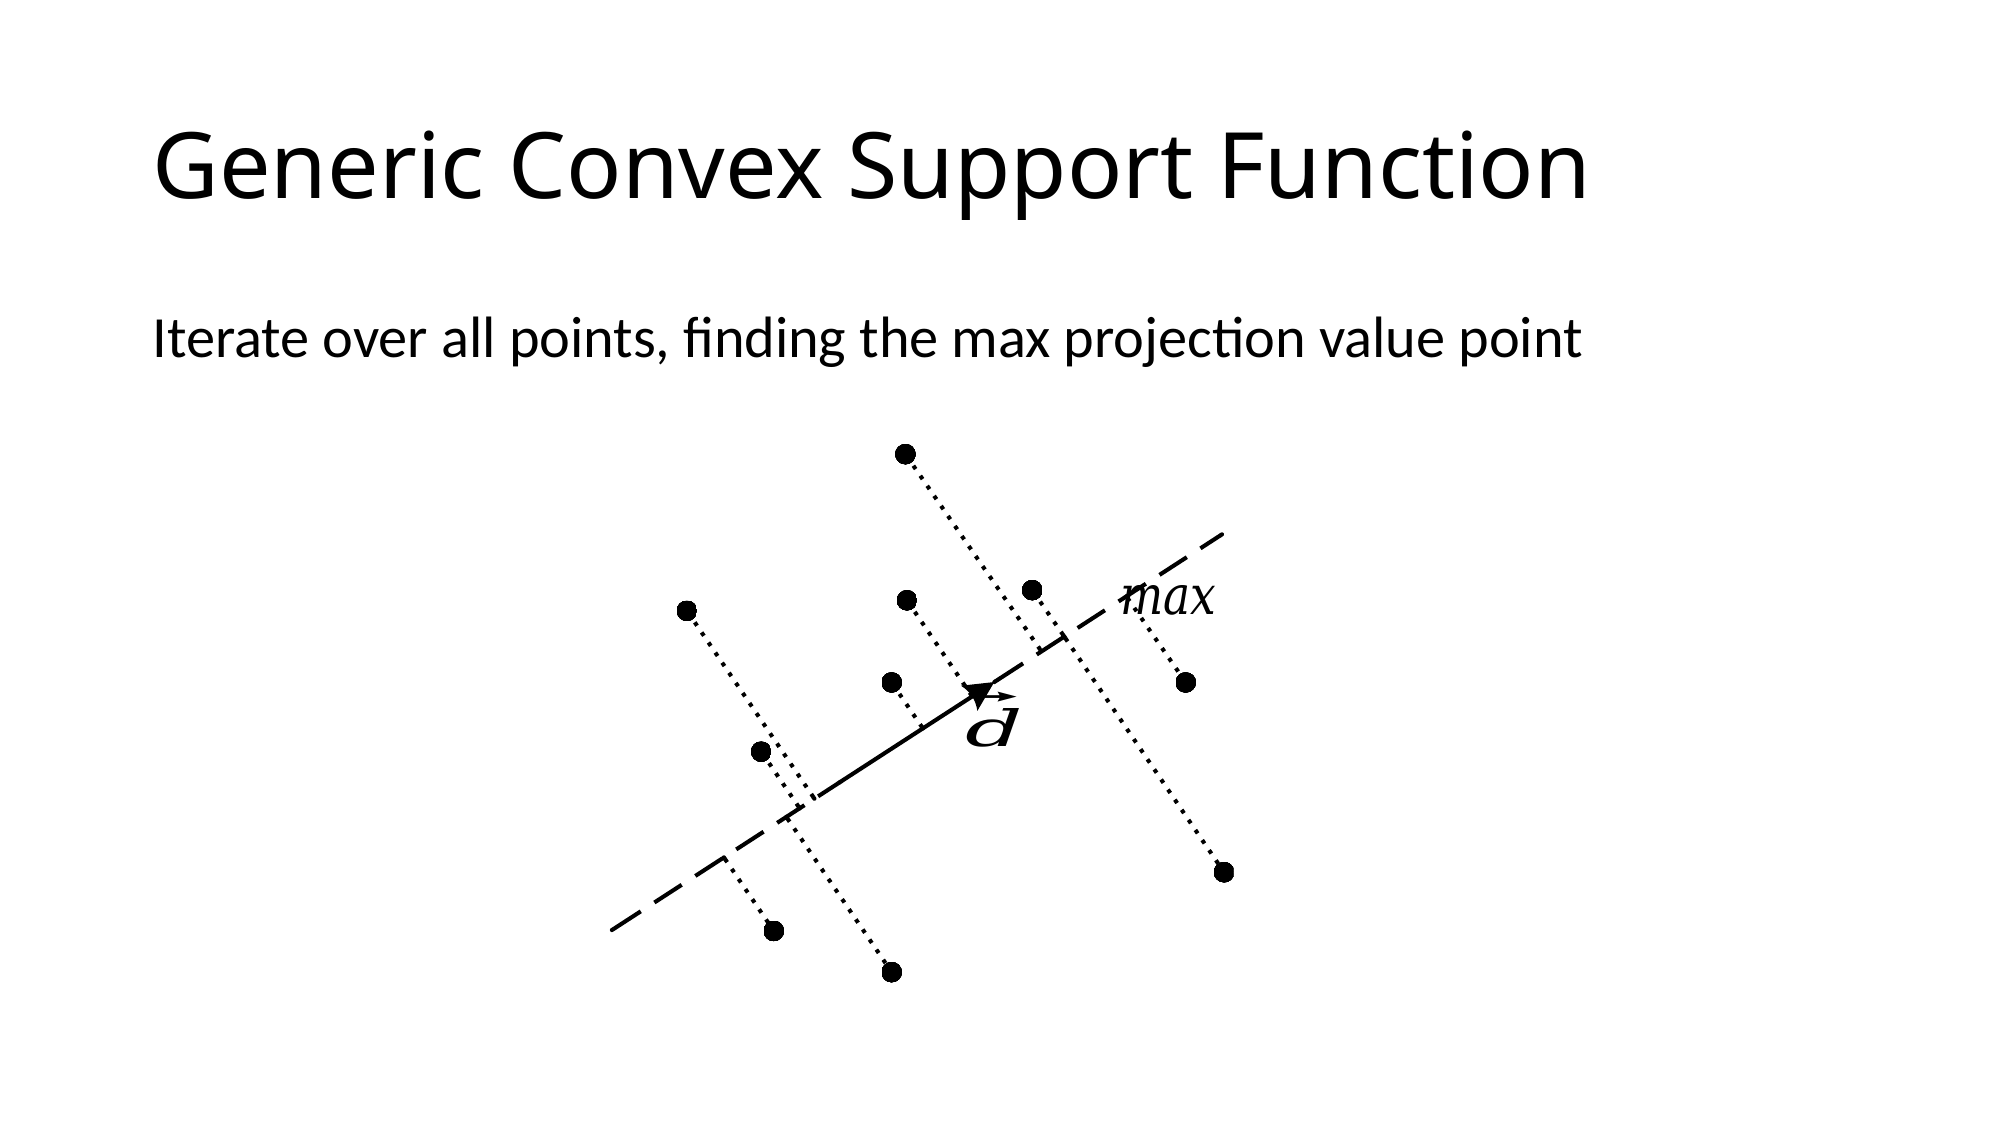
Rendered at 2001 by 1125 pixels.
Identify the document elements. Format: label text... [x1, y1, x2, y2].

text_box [603, 437, 1234, 984]
title Generic Convex Support Function [137, 59, 1863, 278]
list Iterate over all points, finding the max projection value point [137, 299, 1863, 1014]
